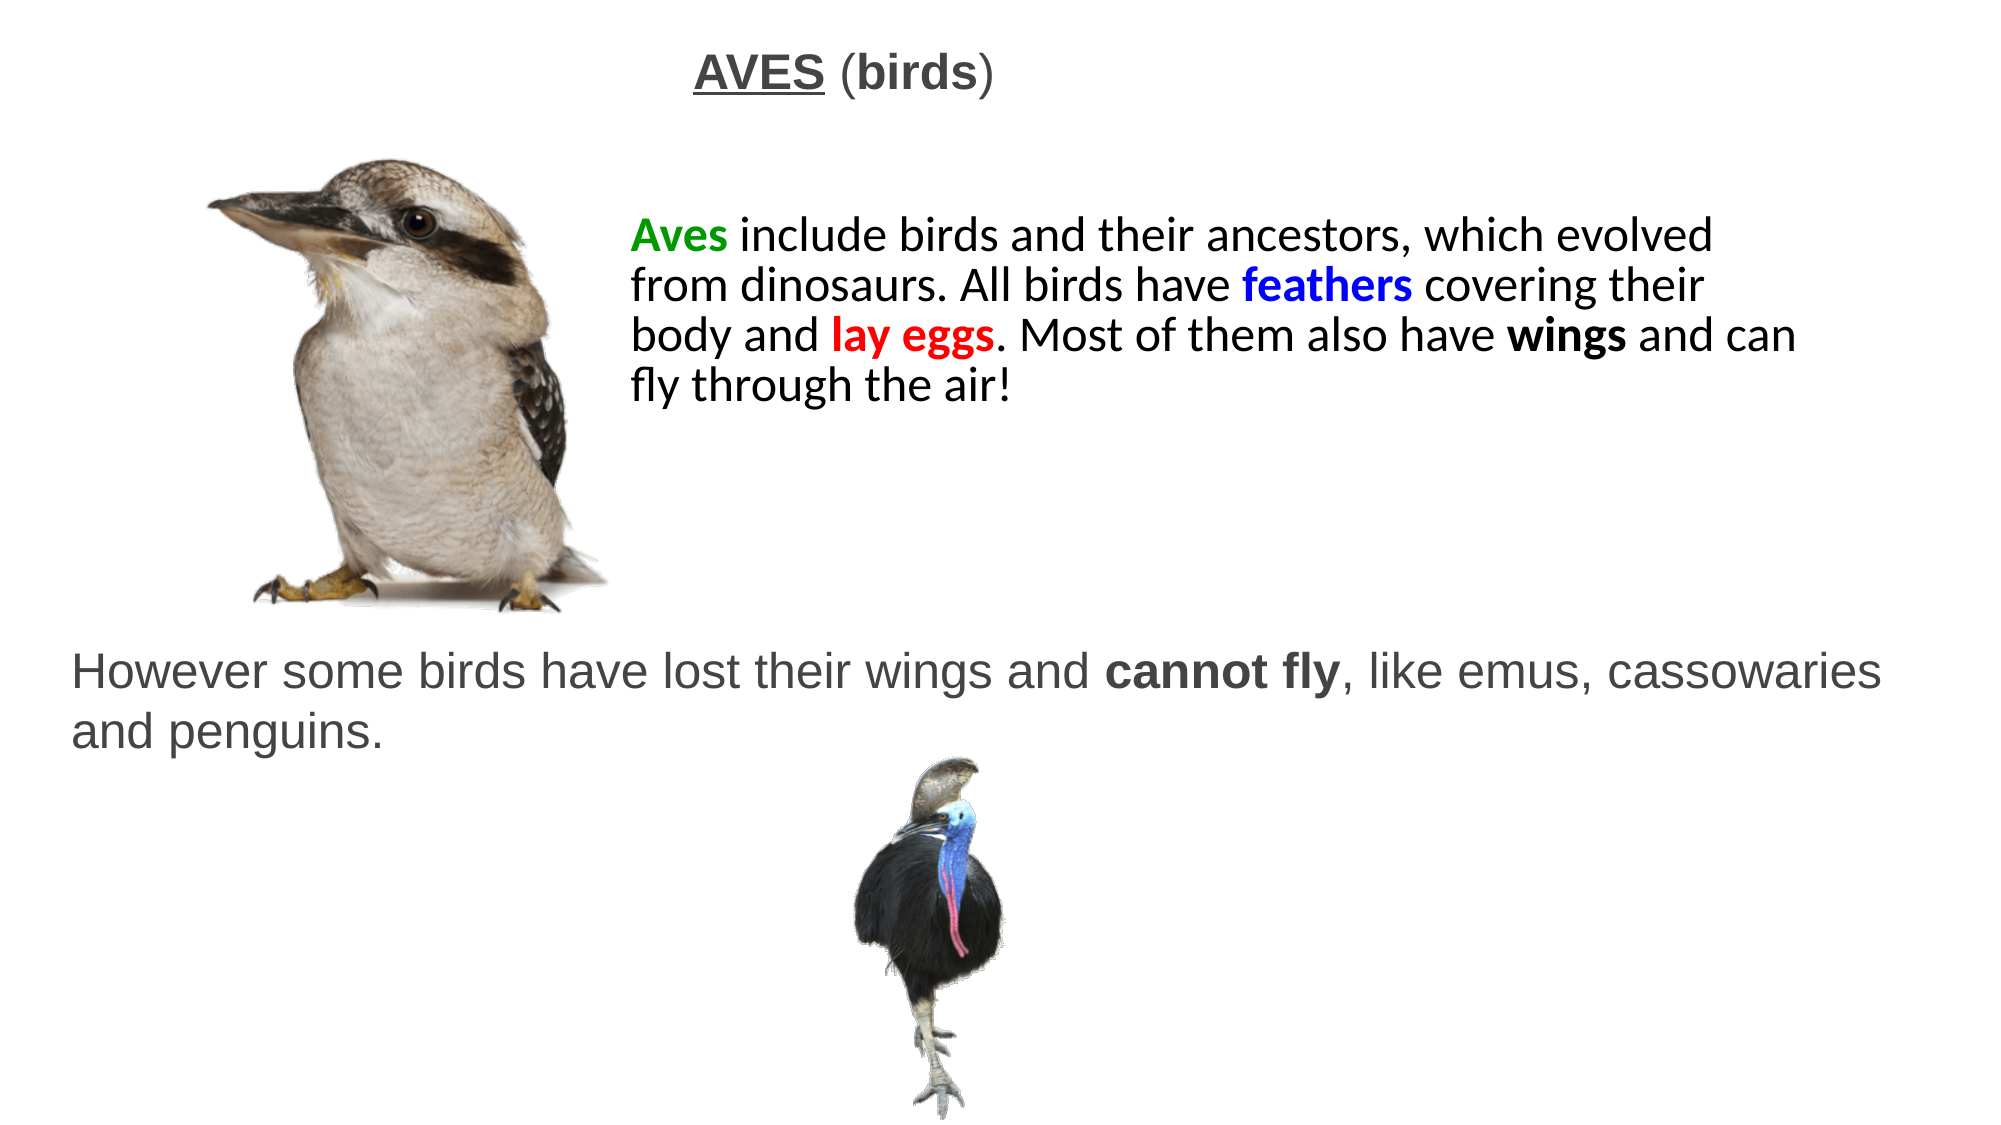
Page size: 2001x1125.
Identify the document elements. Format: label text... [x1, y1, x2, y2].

picture [187, 131, 622, 632]
picture [847, 753, 1012, 1125]
table_header Aves include birds and their ancestors, which evolved from dinosaurs. All birds have feathers covering their body and lay eggs. Most of them also have wings and can fly through the air! [622, 185, 1810, 444]
text_box However some birds have lost their wings and cannot fly, like emus, cassowaries and penguins. [56, 631, 1925, 767]
text_box AVES (birds) [678, 32, 1011, 107]
